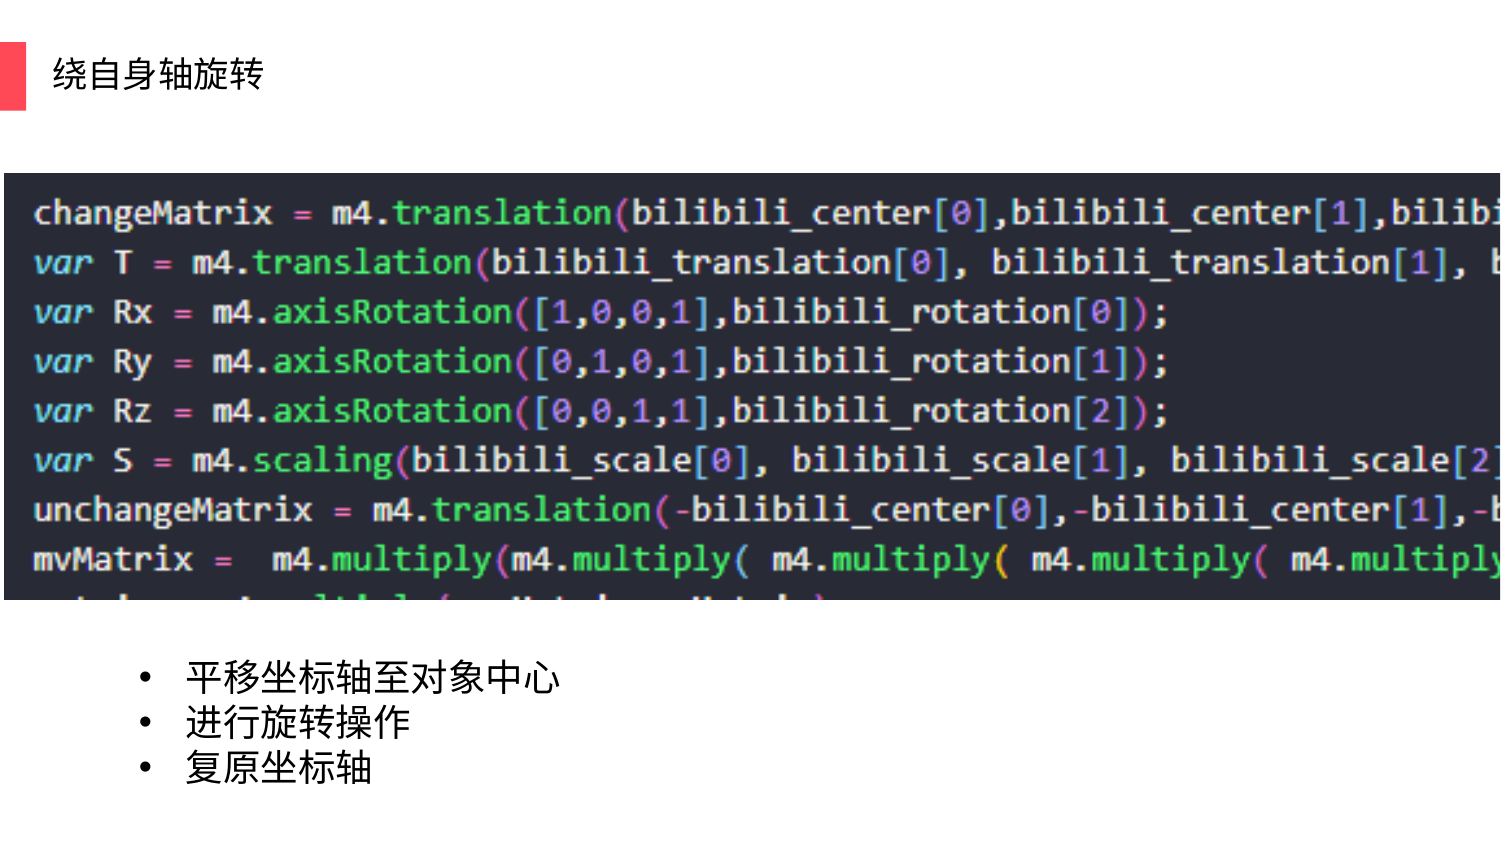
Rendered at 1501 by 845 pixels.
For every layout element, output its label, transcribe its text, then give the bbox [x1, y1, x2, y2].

picture [4, 173, 1501, 600]
list 绕自身轴旋转 [41, 51, 361, 101]
text_box 平移坐标轴至对象中心 进行旋转操作 复原坐标轴 [124, 646, 1069, 797]
